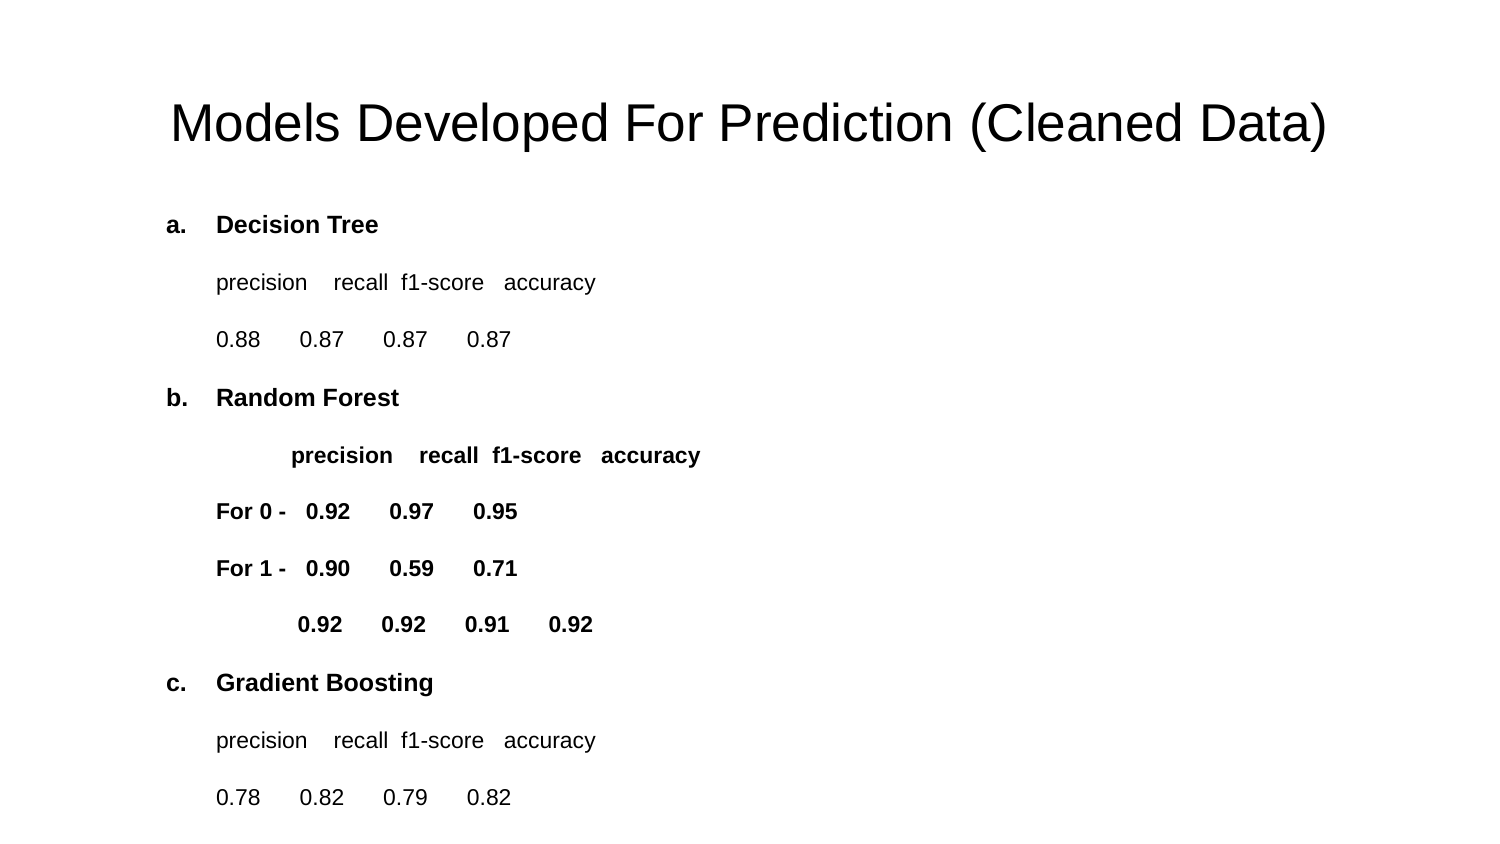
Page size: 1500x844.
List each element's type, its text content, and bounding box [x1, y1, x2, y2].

title Models Developed For Prediction (Cleaned Data) [51, 72, 1449, 167]
list Decision Tree precision recall f1-score accuracy 0.88 0.87 0.87 0.87 Random Forest precision recall f1-score accuracy For 0 - 0.92 0.97 0.95 For 1 - 0.90 0.59 0.71 0.92 0.92 0.91 0.92 Gradient Boosting precision recall f1-score accuracy 0.78 0.82 0.79 0.82 [51, 189, 1449, 844]
